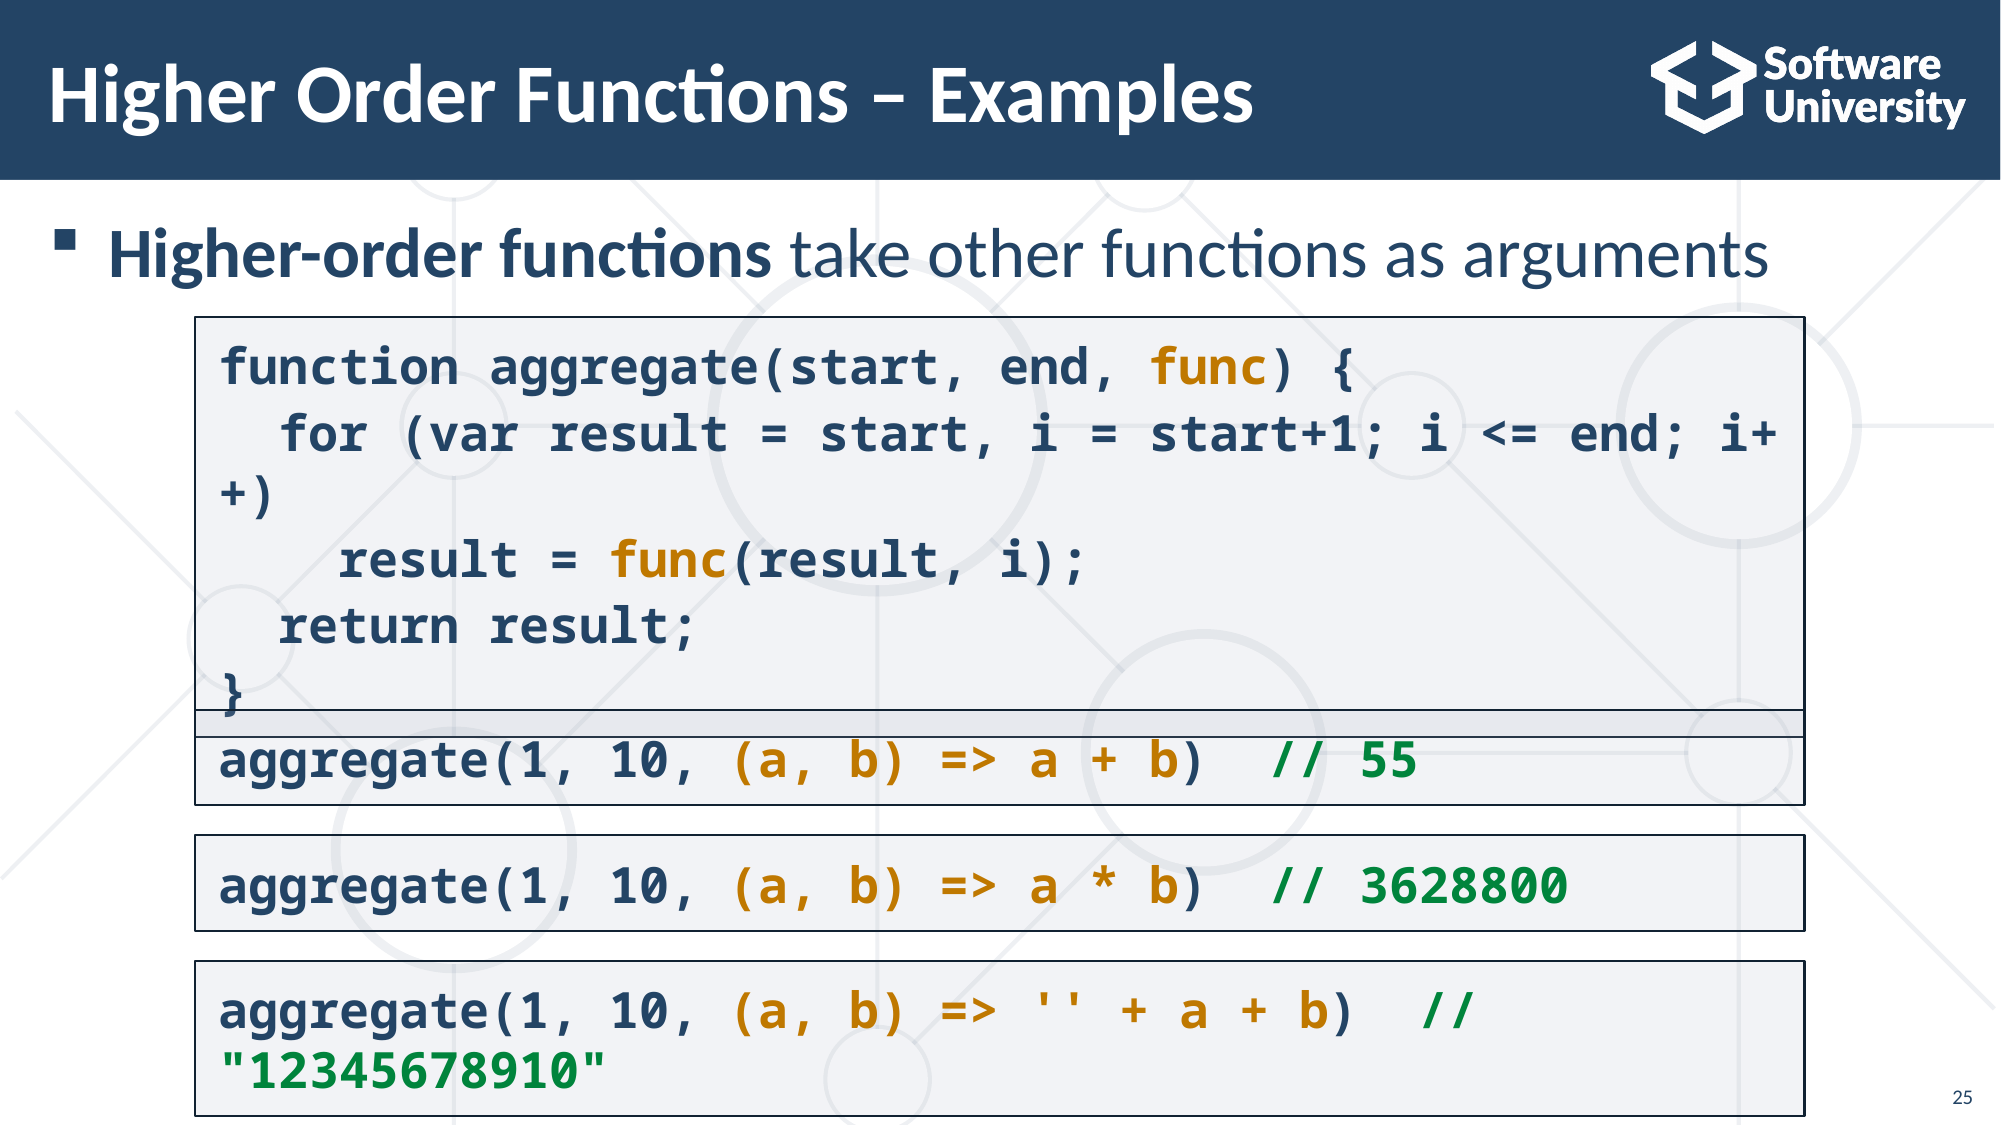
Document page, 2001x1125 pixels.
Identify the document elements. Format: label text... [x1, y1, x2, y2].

text_box aggregate(1, 10, (a, b) => a * b) // 3628800 [195, 835, 1805, 931]
slide_number 25 [1927, 1067, 1989, 1117]
text_box aggregate(1, 10, (a, b) => '' + a + b) // "12345678910" [195, 960, 1805, 1117]
list Higher-order functions take other functions as arguments [31, 196, 1970, 1104]
text_box function aggregate(start, end, func) { for (var result = start, i = start+1; i <= end; i++) result = func(result, i); return result; } [195, 317, 1805, 709]
title Higher Order Functions – Examples [31, 16, 1625, 162]
text_box aggregate(1, 10, (a, b) => a + b) // 55 [195, 709, 1805, 806]
picture [1651, 41, 1966, 134]
